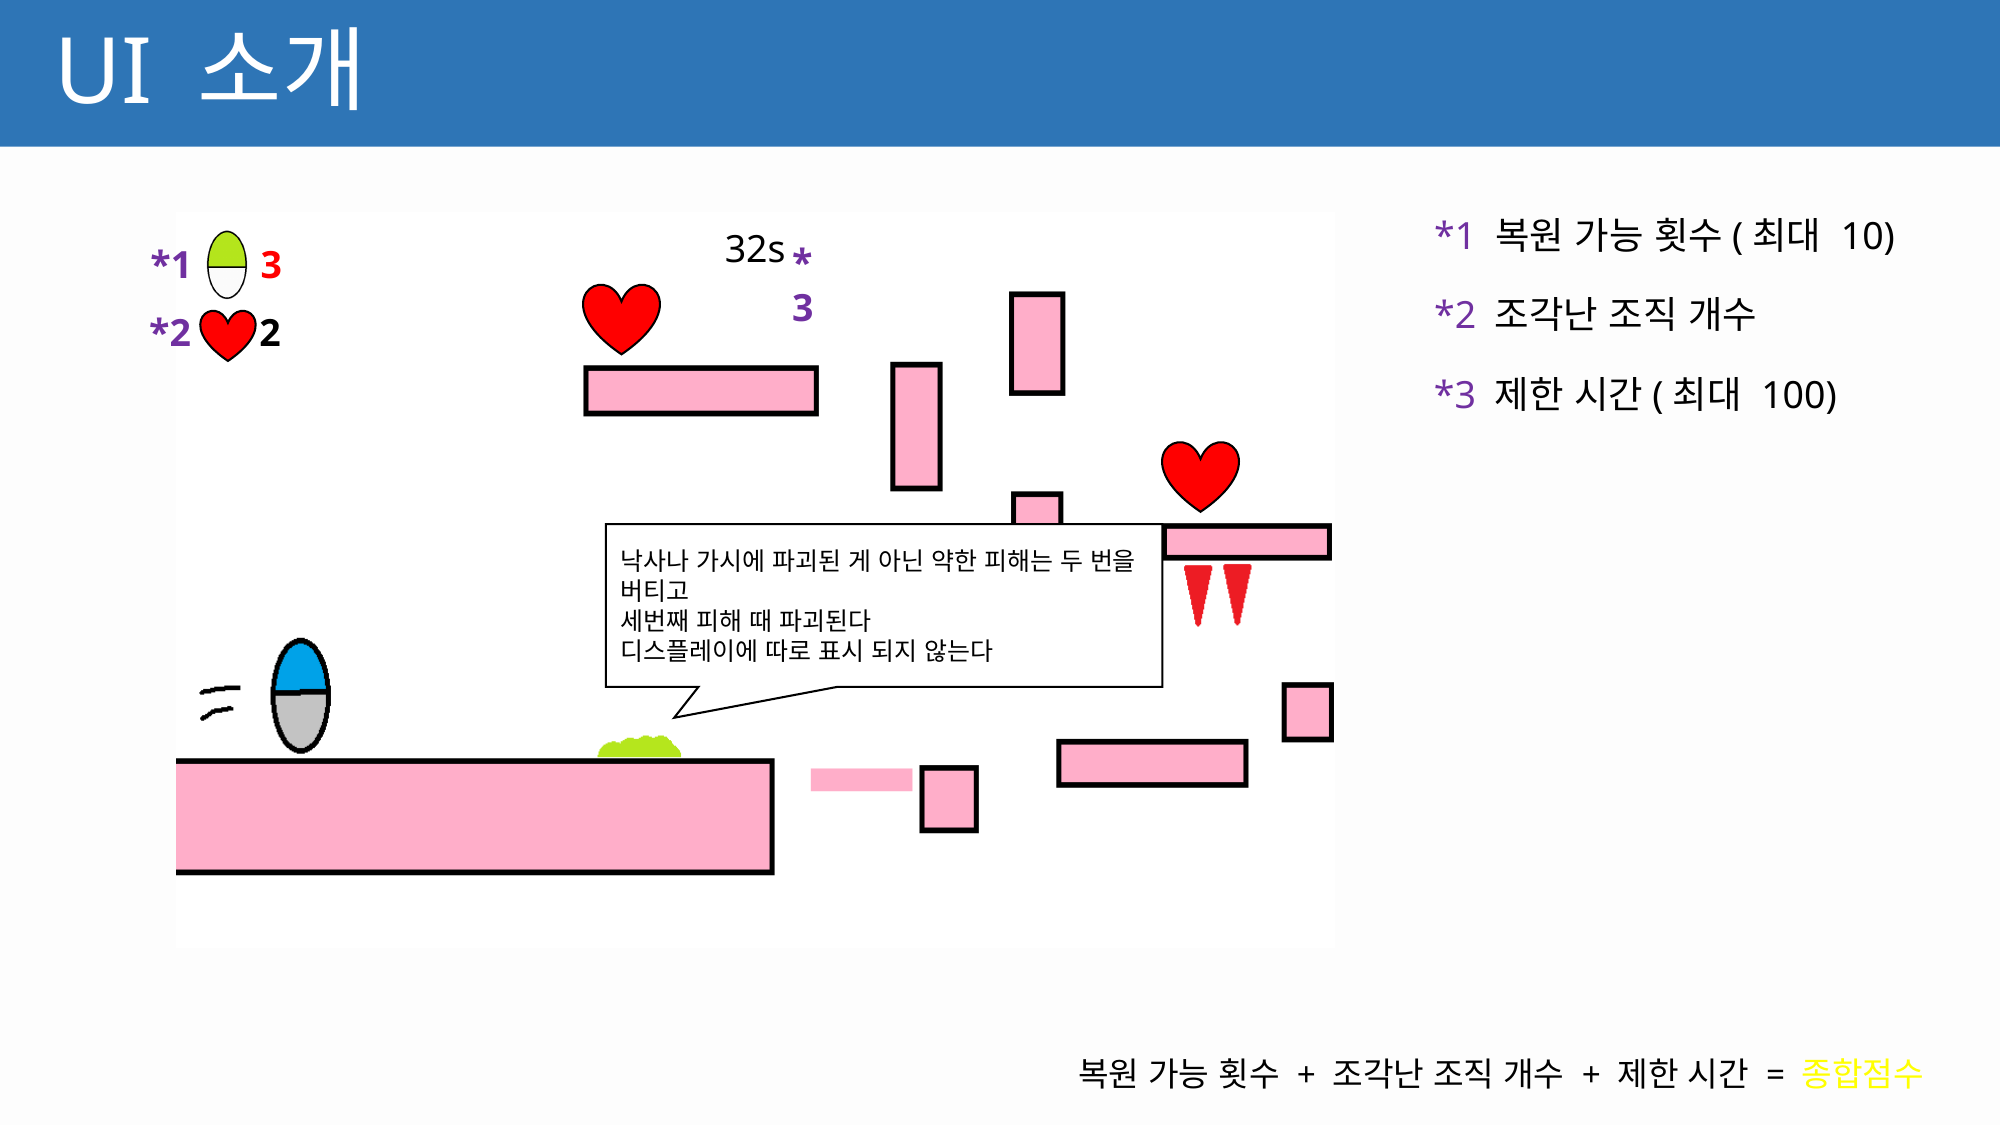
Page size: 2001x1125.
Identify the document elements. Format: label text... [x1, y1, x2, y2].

text_box 복원 가능 횟수 + 조각난 조직 개수 + 제한 시간 = 종합점수 [950, 1045, 1939, 1101]
title UI 소개 [39, 0, 1765, 147]
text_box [134, 212, 1335, 948]
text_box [1419, 204, 1956, 424]
